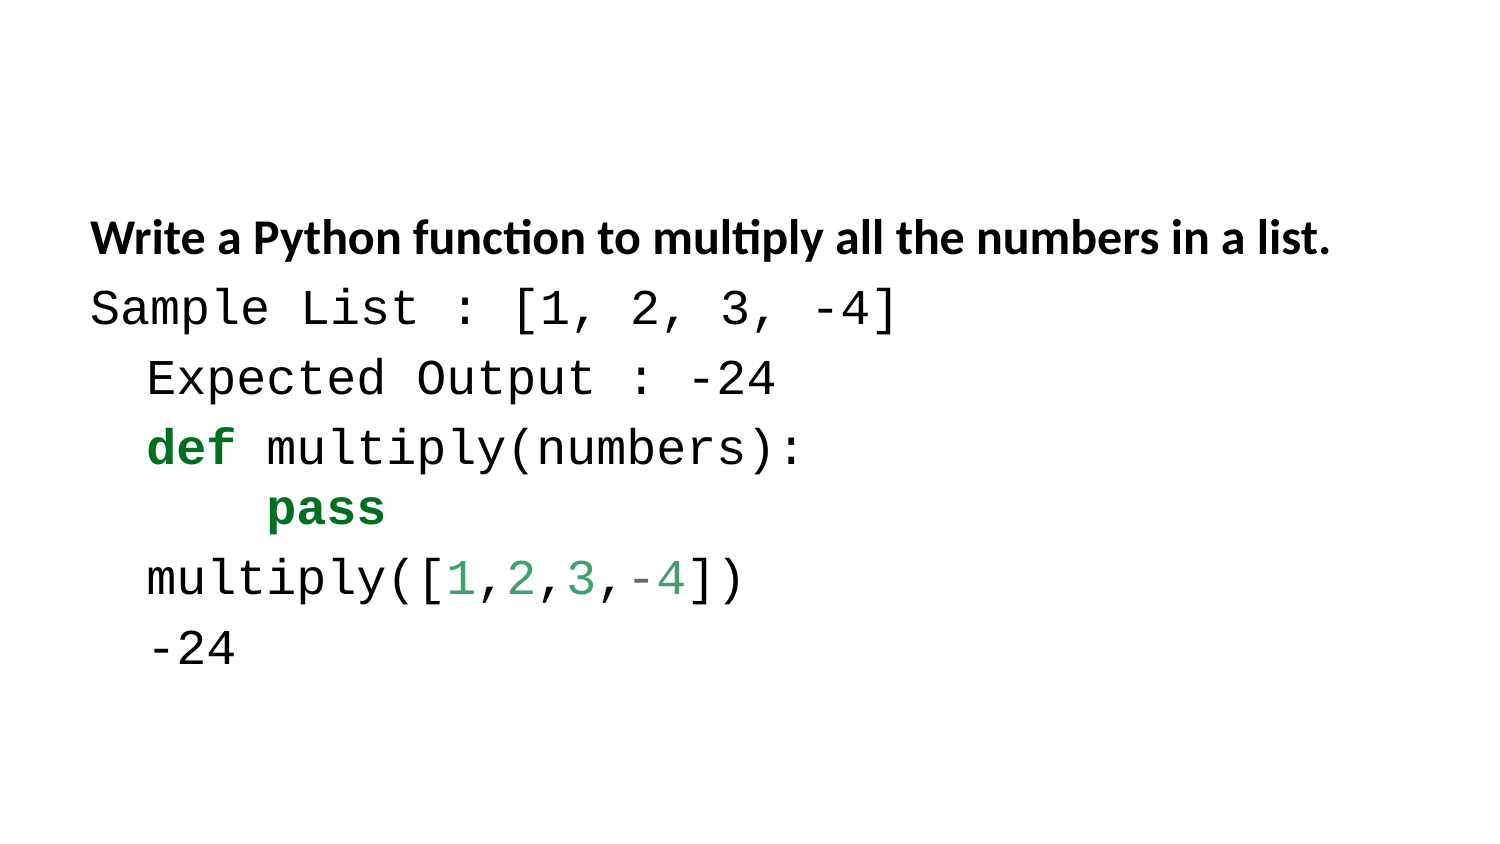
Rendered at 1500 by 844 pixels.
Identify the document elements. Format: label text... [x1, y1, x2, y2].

list Write a Python function to multiply all the numbers in a list. Sample List : [1, 2, 3, -4] Expected Output : -24 def multiply(numbers): pass multiply([1,2,3,-4]) -24 [75, 196, 1425, 754]
